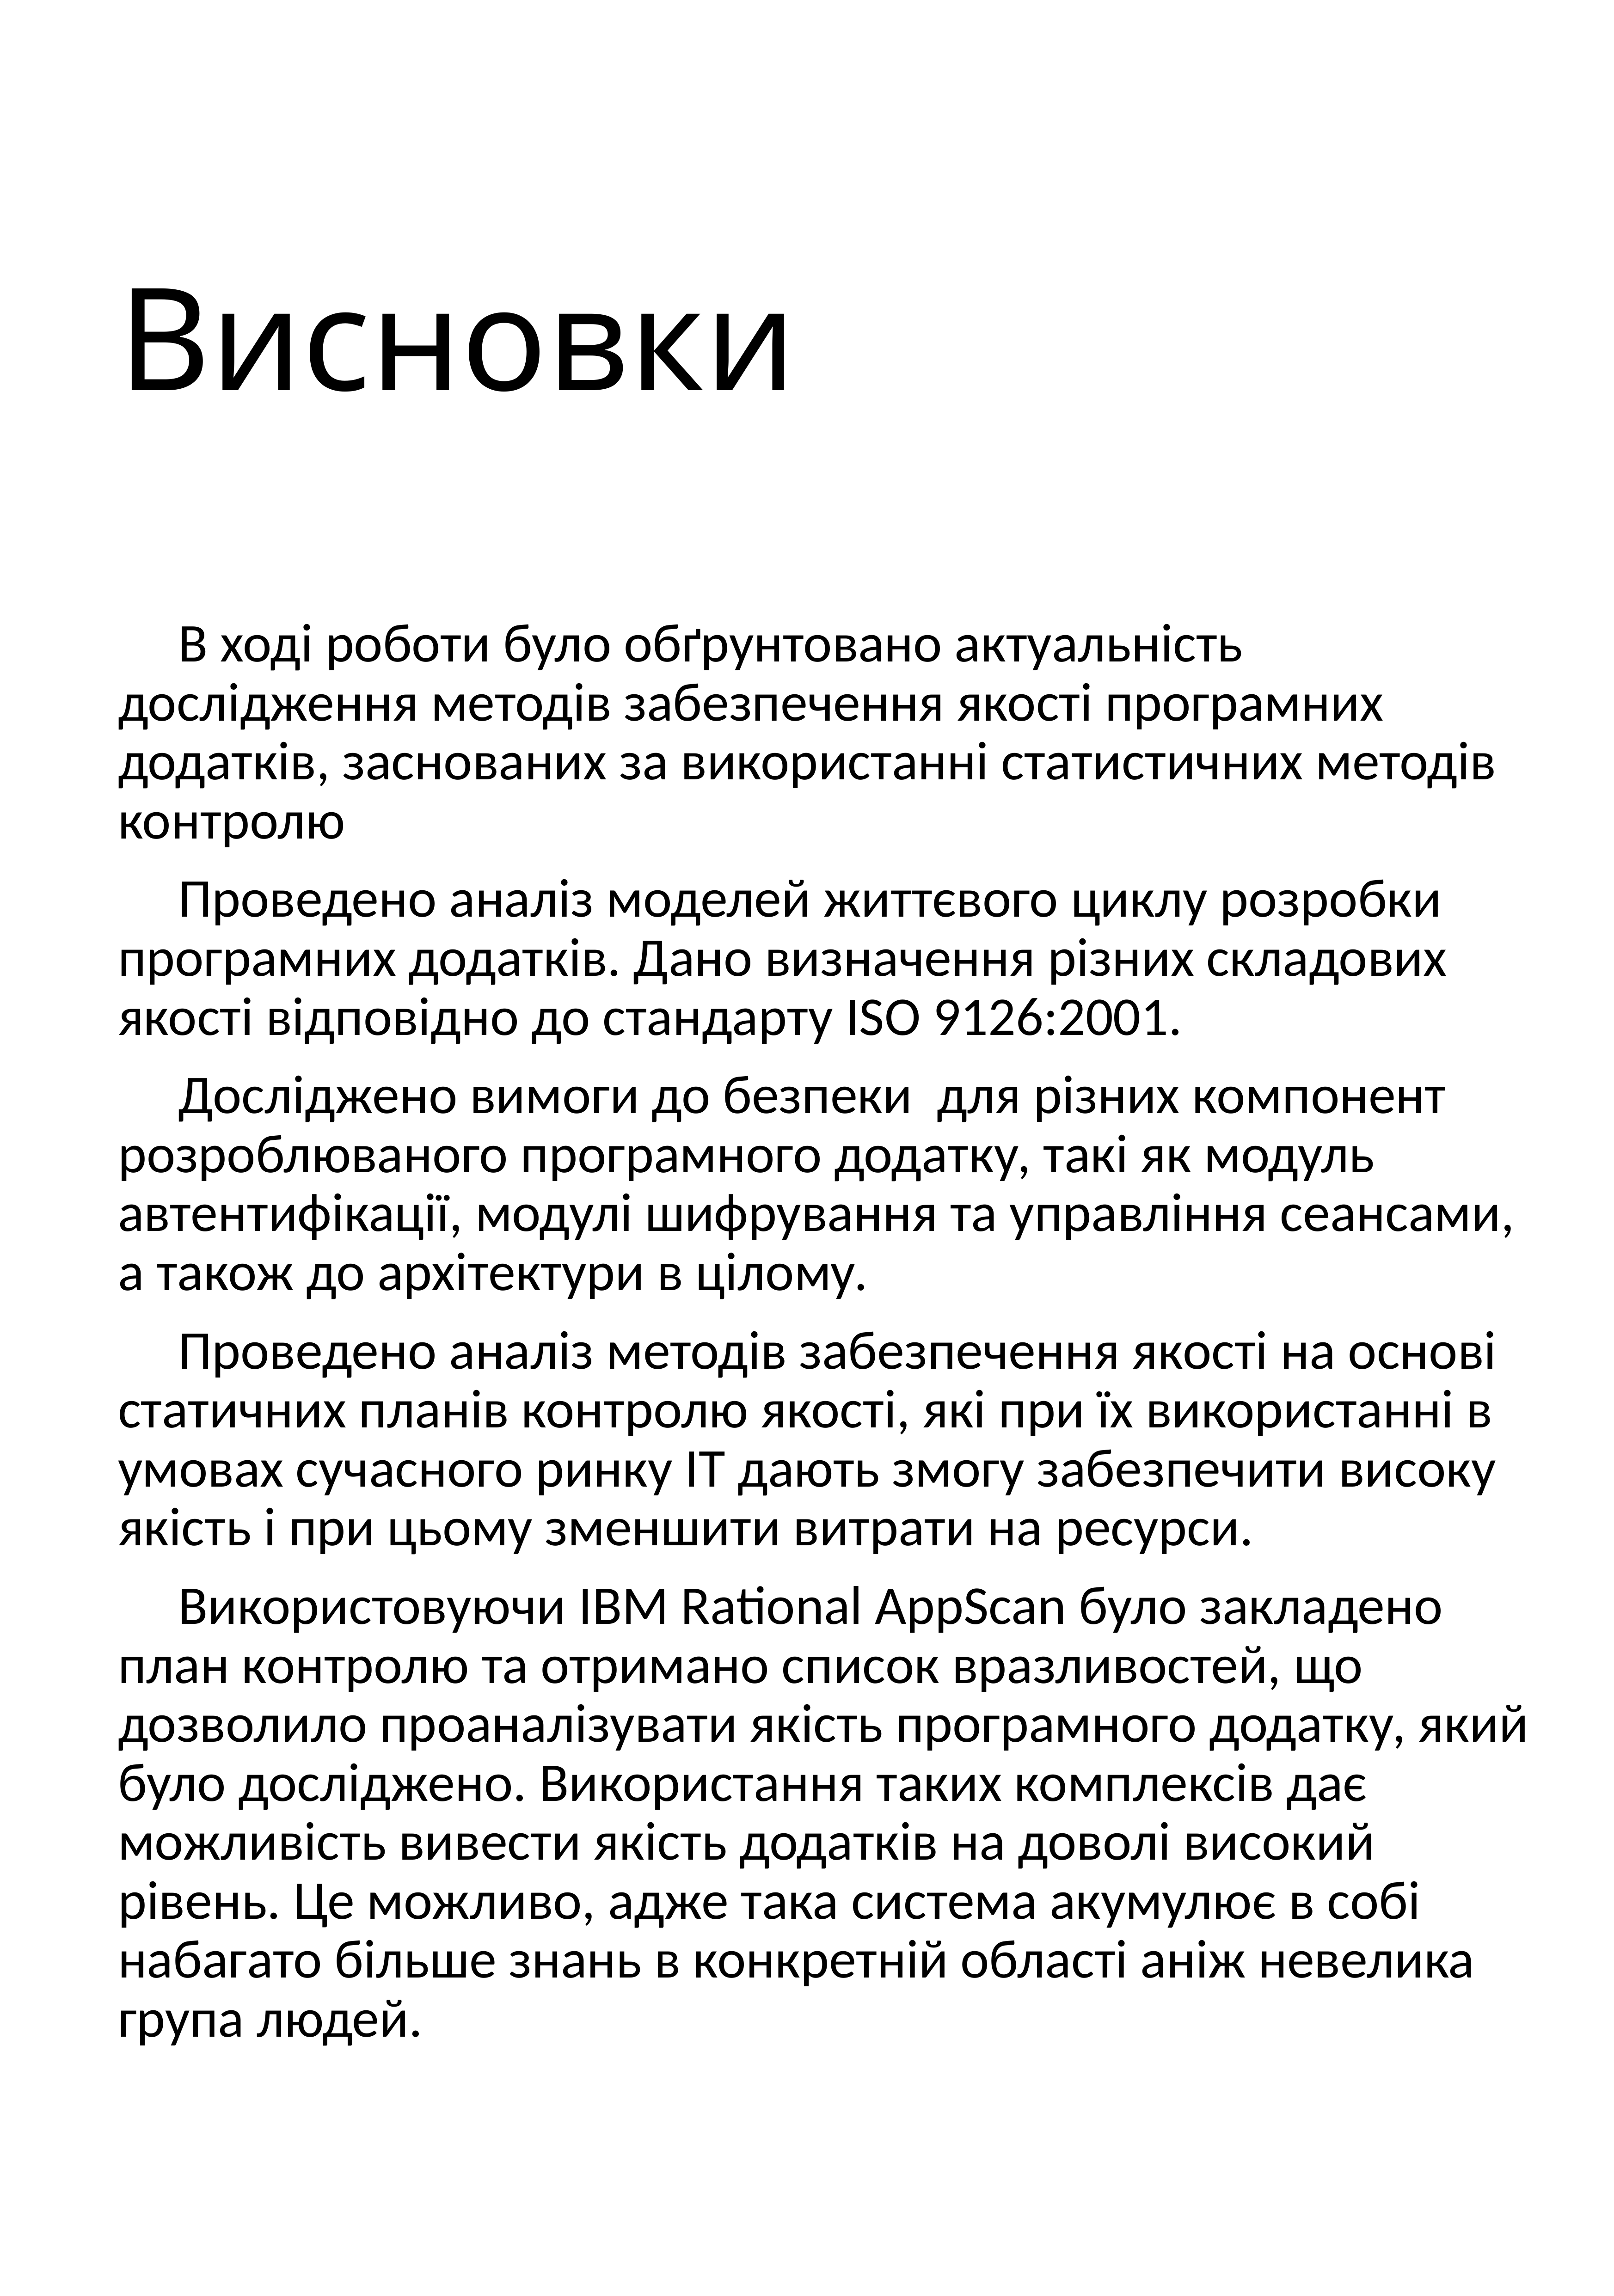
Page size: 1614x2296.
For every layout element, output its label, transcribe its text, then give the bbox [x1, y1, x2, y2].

title Висновки [110, 122, 1503, 566]
list В ході роботи було обґрунтовано актуальність дослідження методів забезпечення якості програмних додатків, заснованих за використанні статистичних методів контролю Проведено аналіз моделей життєвого циклу розробки програмних додатків. Дано визначення різних складових якості відповідно до стандарту ISO 9126:2001. Досліджено вимоги до безпеки для різних компонент розроблюваного програмного додатку, такі як модуль автентифікації, модулі шифрування та управління сеансами, а також до архітектури в цілому. Проведено аналіз методів забезпечення якості на основі статичних планів контролю якості, які при їх використанні в умовах сучасного ринку ІТ дають змогу забезпечити високу якість і при цьому зменшити витрати на ресурси. Використовуючи IBM Rational AppScan було закладено план контролю та отримано список вразливостей, що дозволило проаналізувати якість програмного додатку, який було досліджено. Використання таких комплексів дає можливість вивести якість додатків на доволі високий рівень. Це можливо, адже така система акумулює в собі набагато більше знань в конкретній області аніж невелика група людей. [110, 611, 1555, 2068]
